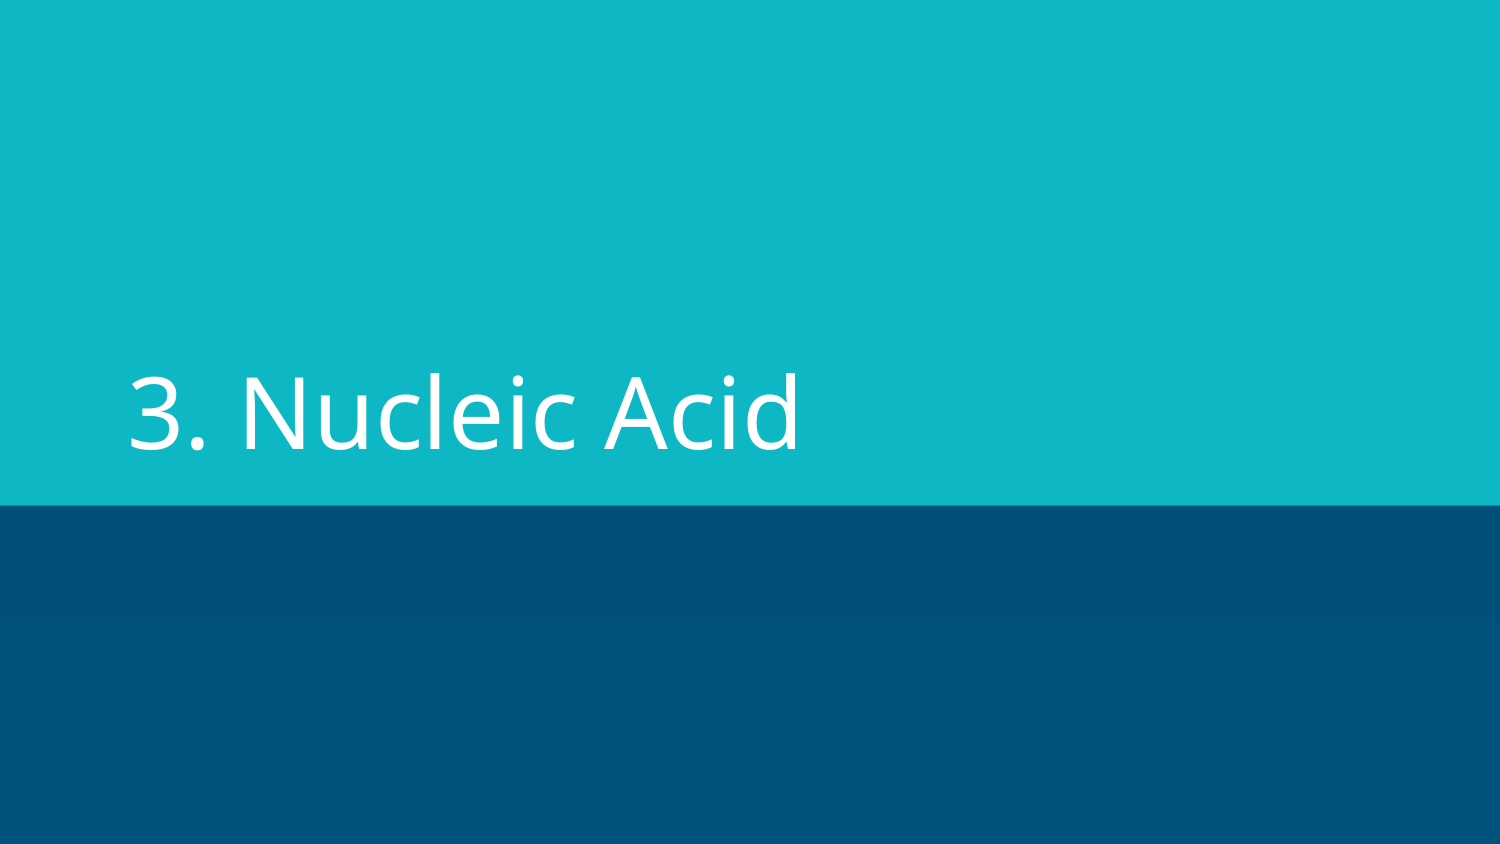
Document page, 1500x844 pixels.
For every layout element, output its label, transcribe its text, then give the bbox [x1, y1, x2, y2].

title 3. Nucleic Acid [112, 312, 1404, 485]
